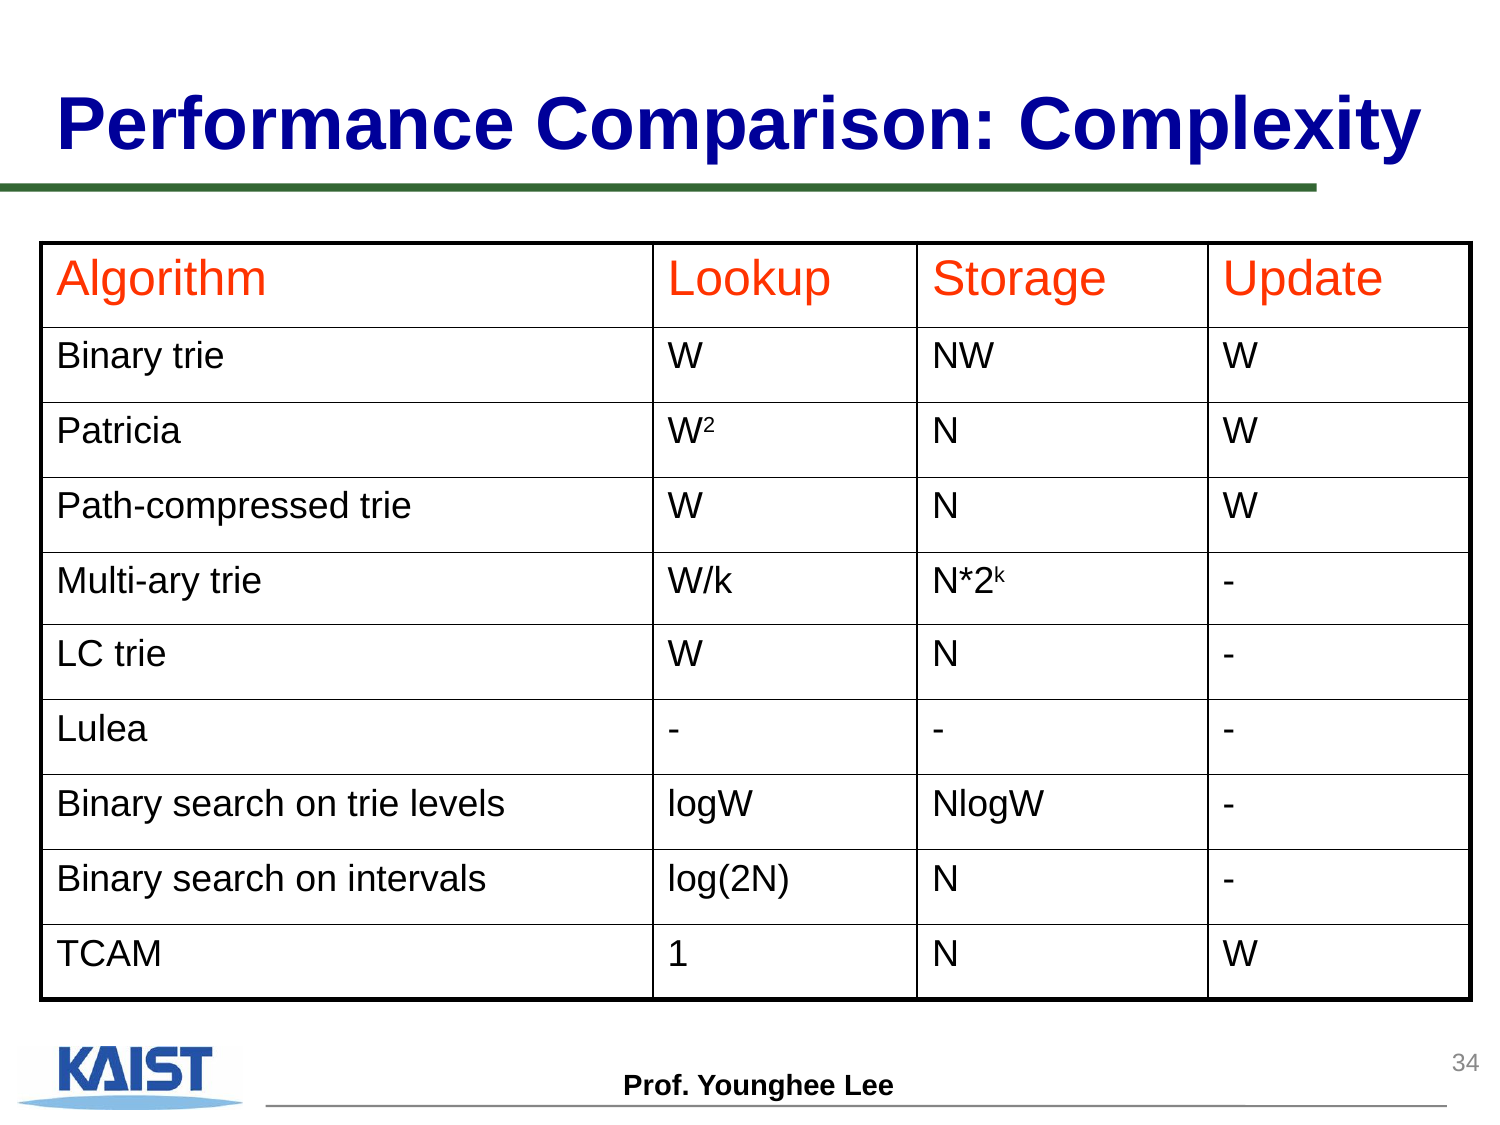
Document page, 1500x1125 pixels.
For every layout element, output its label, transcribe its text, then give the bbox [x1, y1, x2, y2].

picture [17, 1046, 243, 1110]
table_cell - [654, 700, 916, 774]
table_cell Binary search on intervals [43, 850, 652, 924]
table_header Algorithm [43, 245, 652, 327]
table_cell W [1209, 478, 1468, 552]
table_cell N [918, 478, 1207, 552]
table_cell NW [918, 328, 1207, 402]
table_cell N [918, 850, 1207, 924]
table_cell Path-compressed trie [43, 478, 652, 552]
table_cell N*2k [918, 553, 1207, 624]
table_cell W2 [654, 403, 916, 477]
table_cell W [1209, 328, 1468, 402]
table_cell W [654, 328, 916, 402]
table_cell log(2N) [654, 850, 916, 924]
table_cell 1 [654, 925, 916, 997]
table_cell NlogW [918, 775, 1207, 849]
table_cell LC trie [43, 625, 652, 699]
table_cell - [1209, 553, 1468, 624]
table_cell N [918, 925, 1207, 997]
table_cell Binary search on trie levels [43, 775, 652, 849]
table_cell N [918, 625, 1207, 699]
table_header Storage [918, 245, 1207, 327]
table_cell Binary trie [43, 328, 652, 402]
table_cell - [1209, 625, 1468, 699]
table_cell TCAM [43, 925, 652, 997]
table_cell W [654, 625, 916, 699]
slide_number 34 [1129, 1023, 1495, 1099]
table_cell - [1209, 850, 1468, 924]
table_cell W [1209, 403, 1468, 477]
table_cell - [918, 700, 1207, 774]
title Performance Comparison: Complexity [41, 65, 1471, 172]
table_cell logW [654, 775, 916, 849]
table_header Update [1209, 245, 1468, 327]
table_cell W [654, 478, 916, 552]
table_cell N [918, 403, 1207, 477]
table_cell - [1209, 775, 1468, 849]
table_header Lookup [654, 245, 916, 327]
table_cell Lulea [43, 700, 652, 774]
table_cell Patricia [43, 403, 652, 477]
table_cell Multi-ary trie [43, 553, 652, 624]
table_cell W [1209, 925, 1468, 997]
table_cell - [1209, 700, 1468, 774]
table_cell W/k [654, 553, 916, 624]
